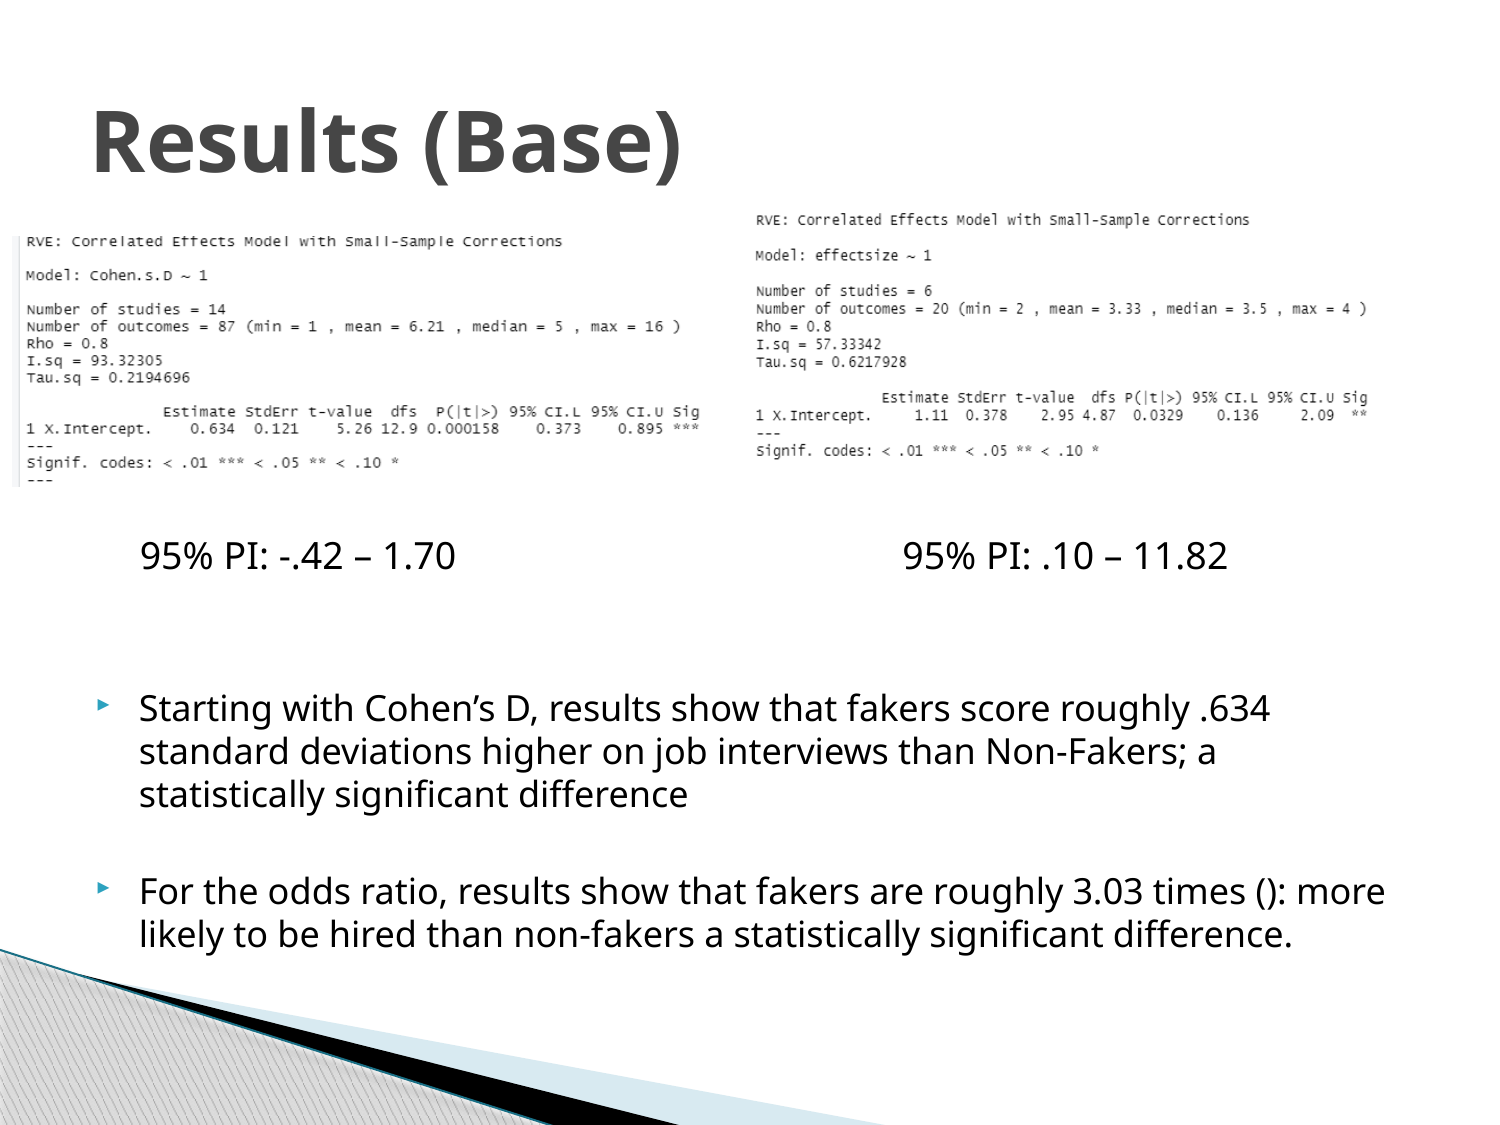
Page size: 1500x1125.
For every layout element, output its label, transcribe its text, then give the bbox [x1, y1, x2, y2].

title Results (Base) [75, 45, 1425, 233]
picture [12, 236, 712, 487]
text_box 95% PI: .10 – 11.82 [887, 524, 1313, 585]
picture [749, 212, 1381, 463]
text_box 95% PI: -.42 – 1.70 [125, 524, 550, 585]
